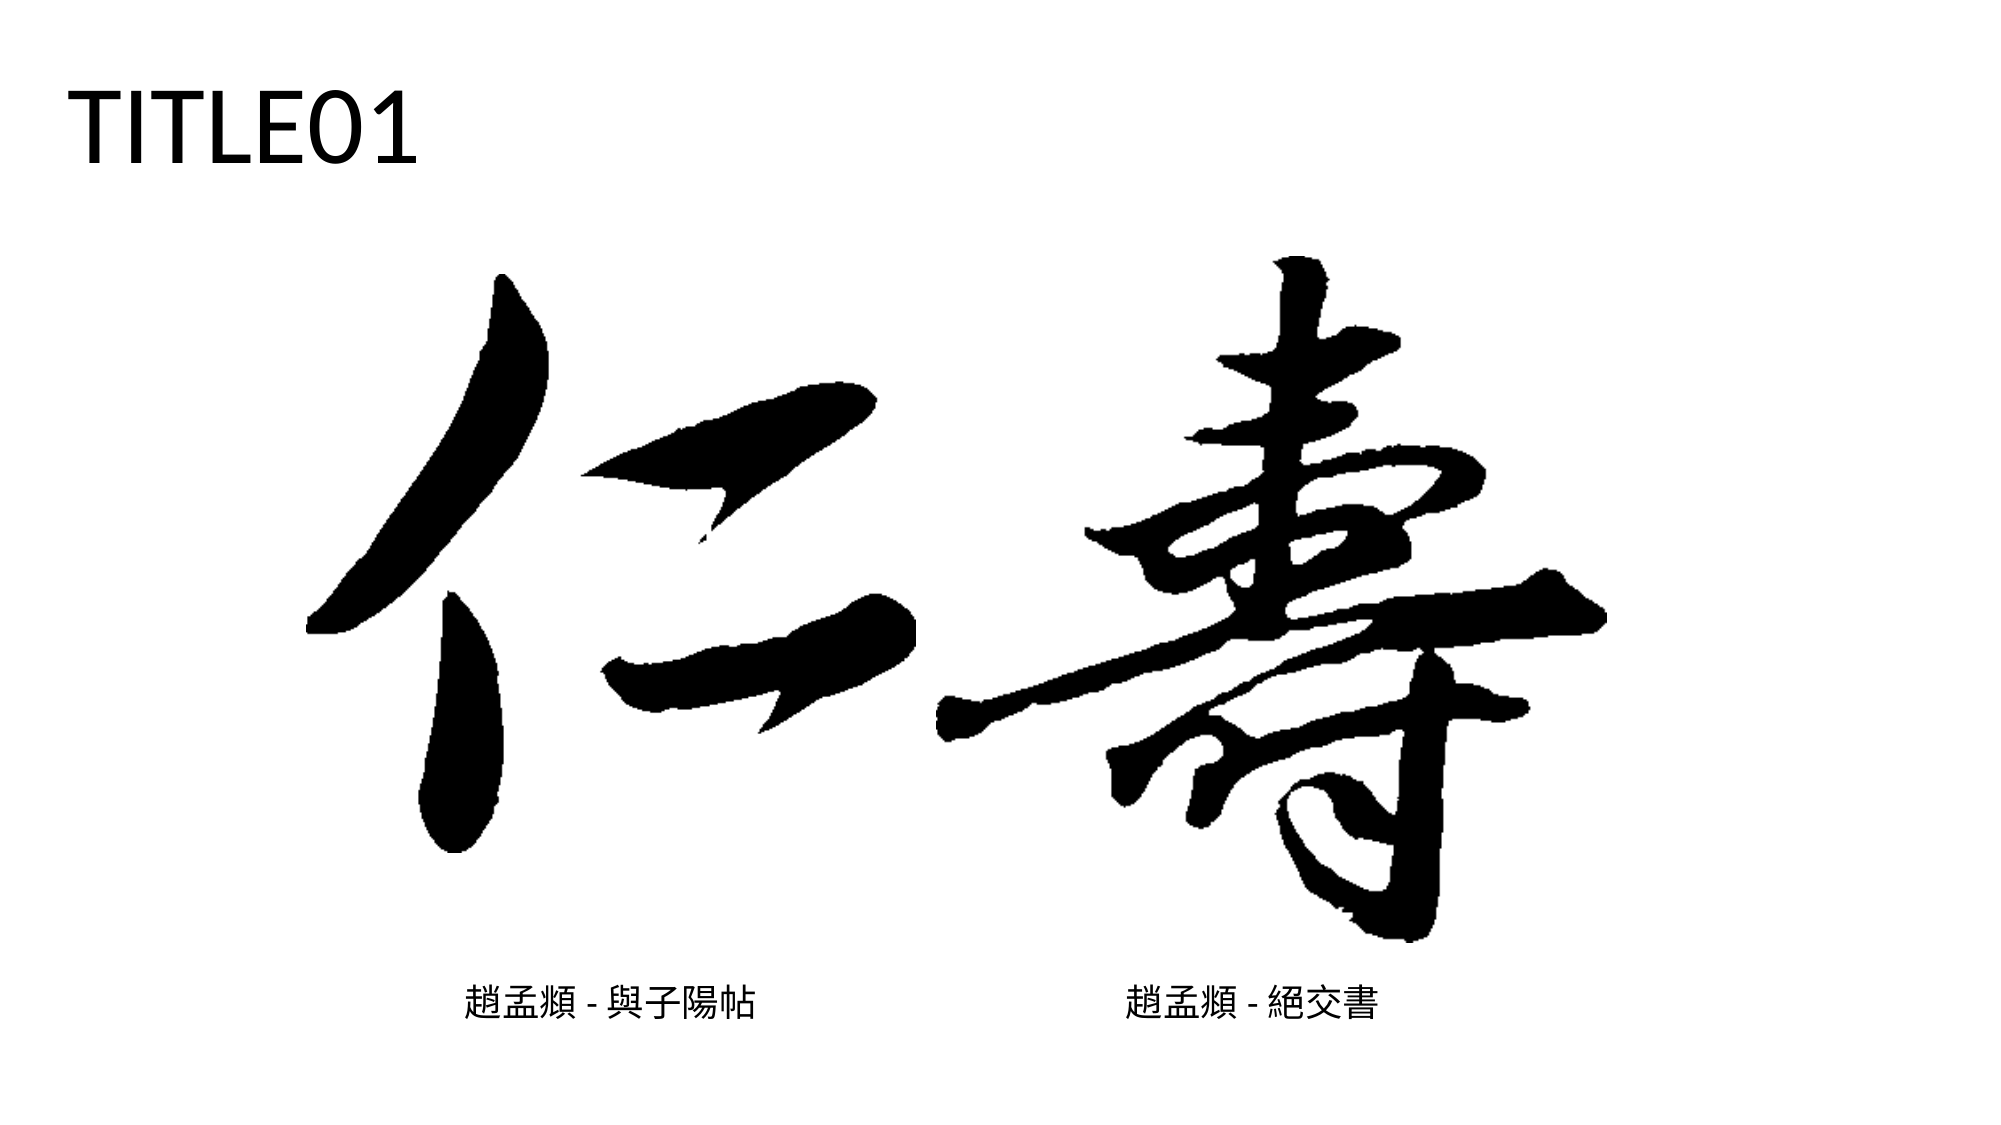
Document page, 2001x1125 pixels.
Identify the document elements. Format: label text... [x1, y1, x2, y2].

picture [936, 256, 1607, 943]
text_box TITLE01 [52, 43, 437, 194]
text_box 趙孟頫-與子陽帖 [450, 971, 772, 1032]
text_box 趙孟頫-絕交書 [1110, 971, 1395, 1032]
picture [306, 274, 916, 853]
